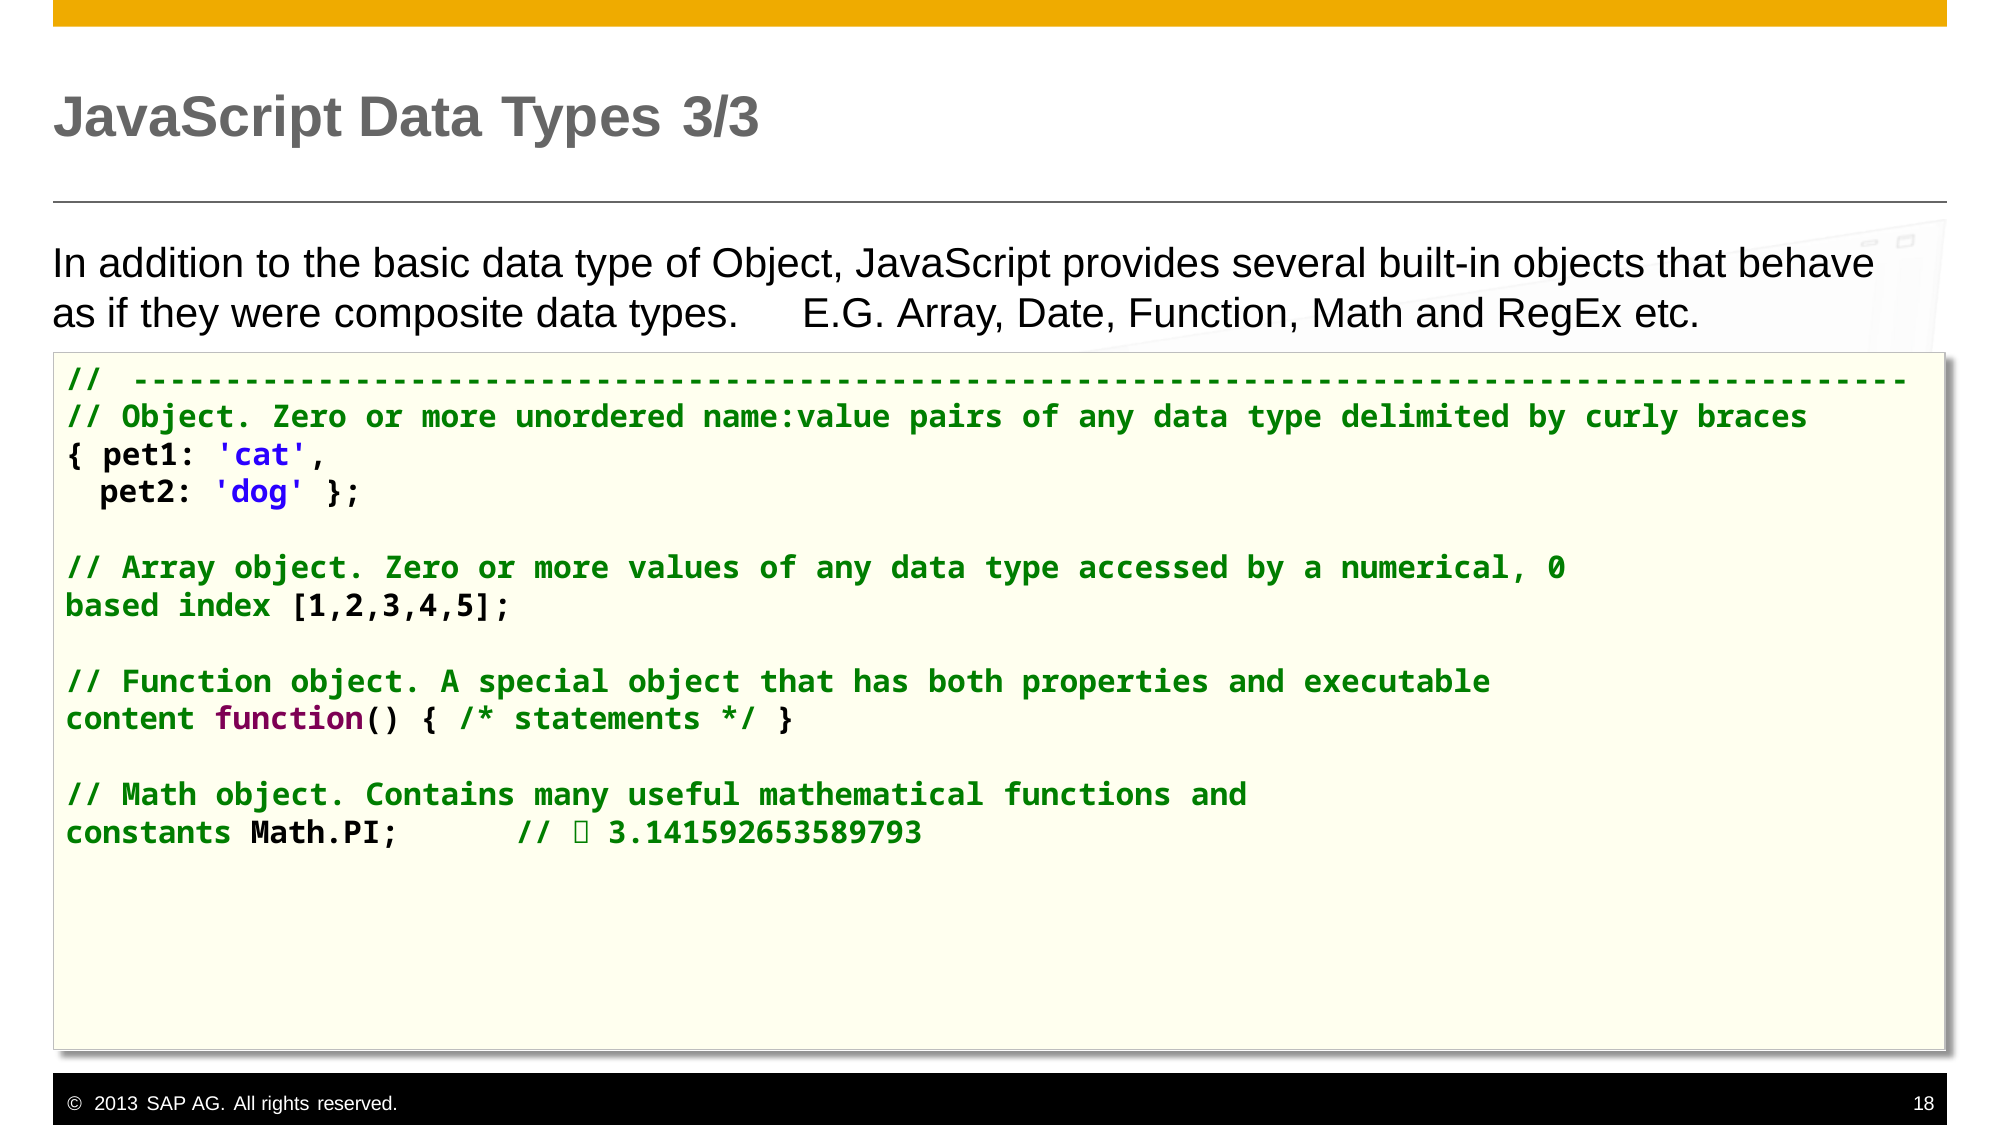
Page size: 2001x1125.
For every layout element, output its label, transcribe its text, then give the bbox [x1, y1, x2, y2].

title JavaScript Data Types 3/3 [51, 76, 1301, 216]
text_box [43, 219, 1965, 1125]
